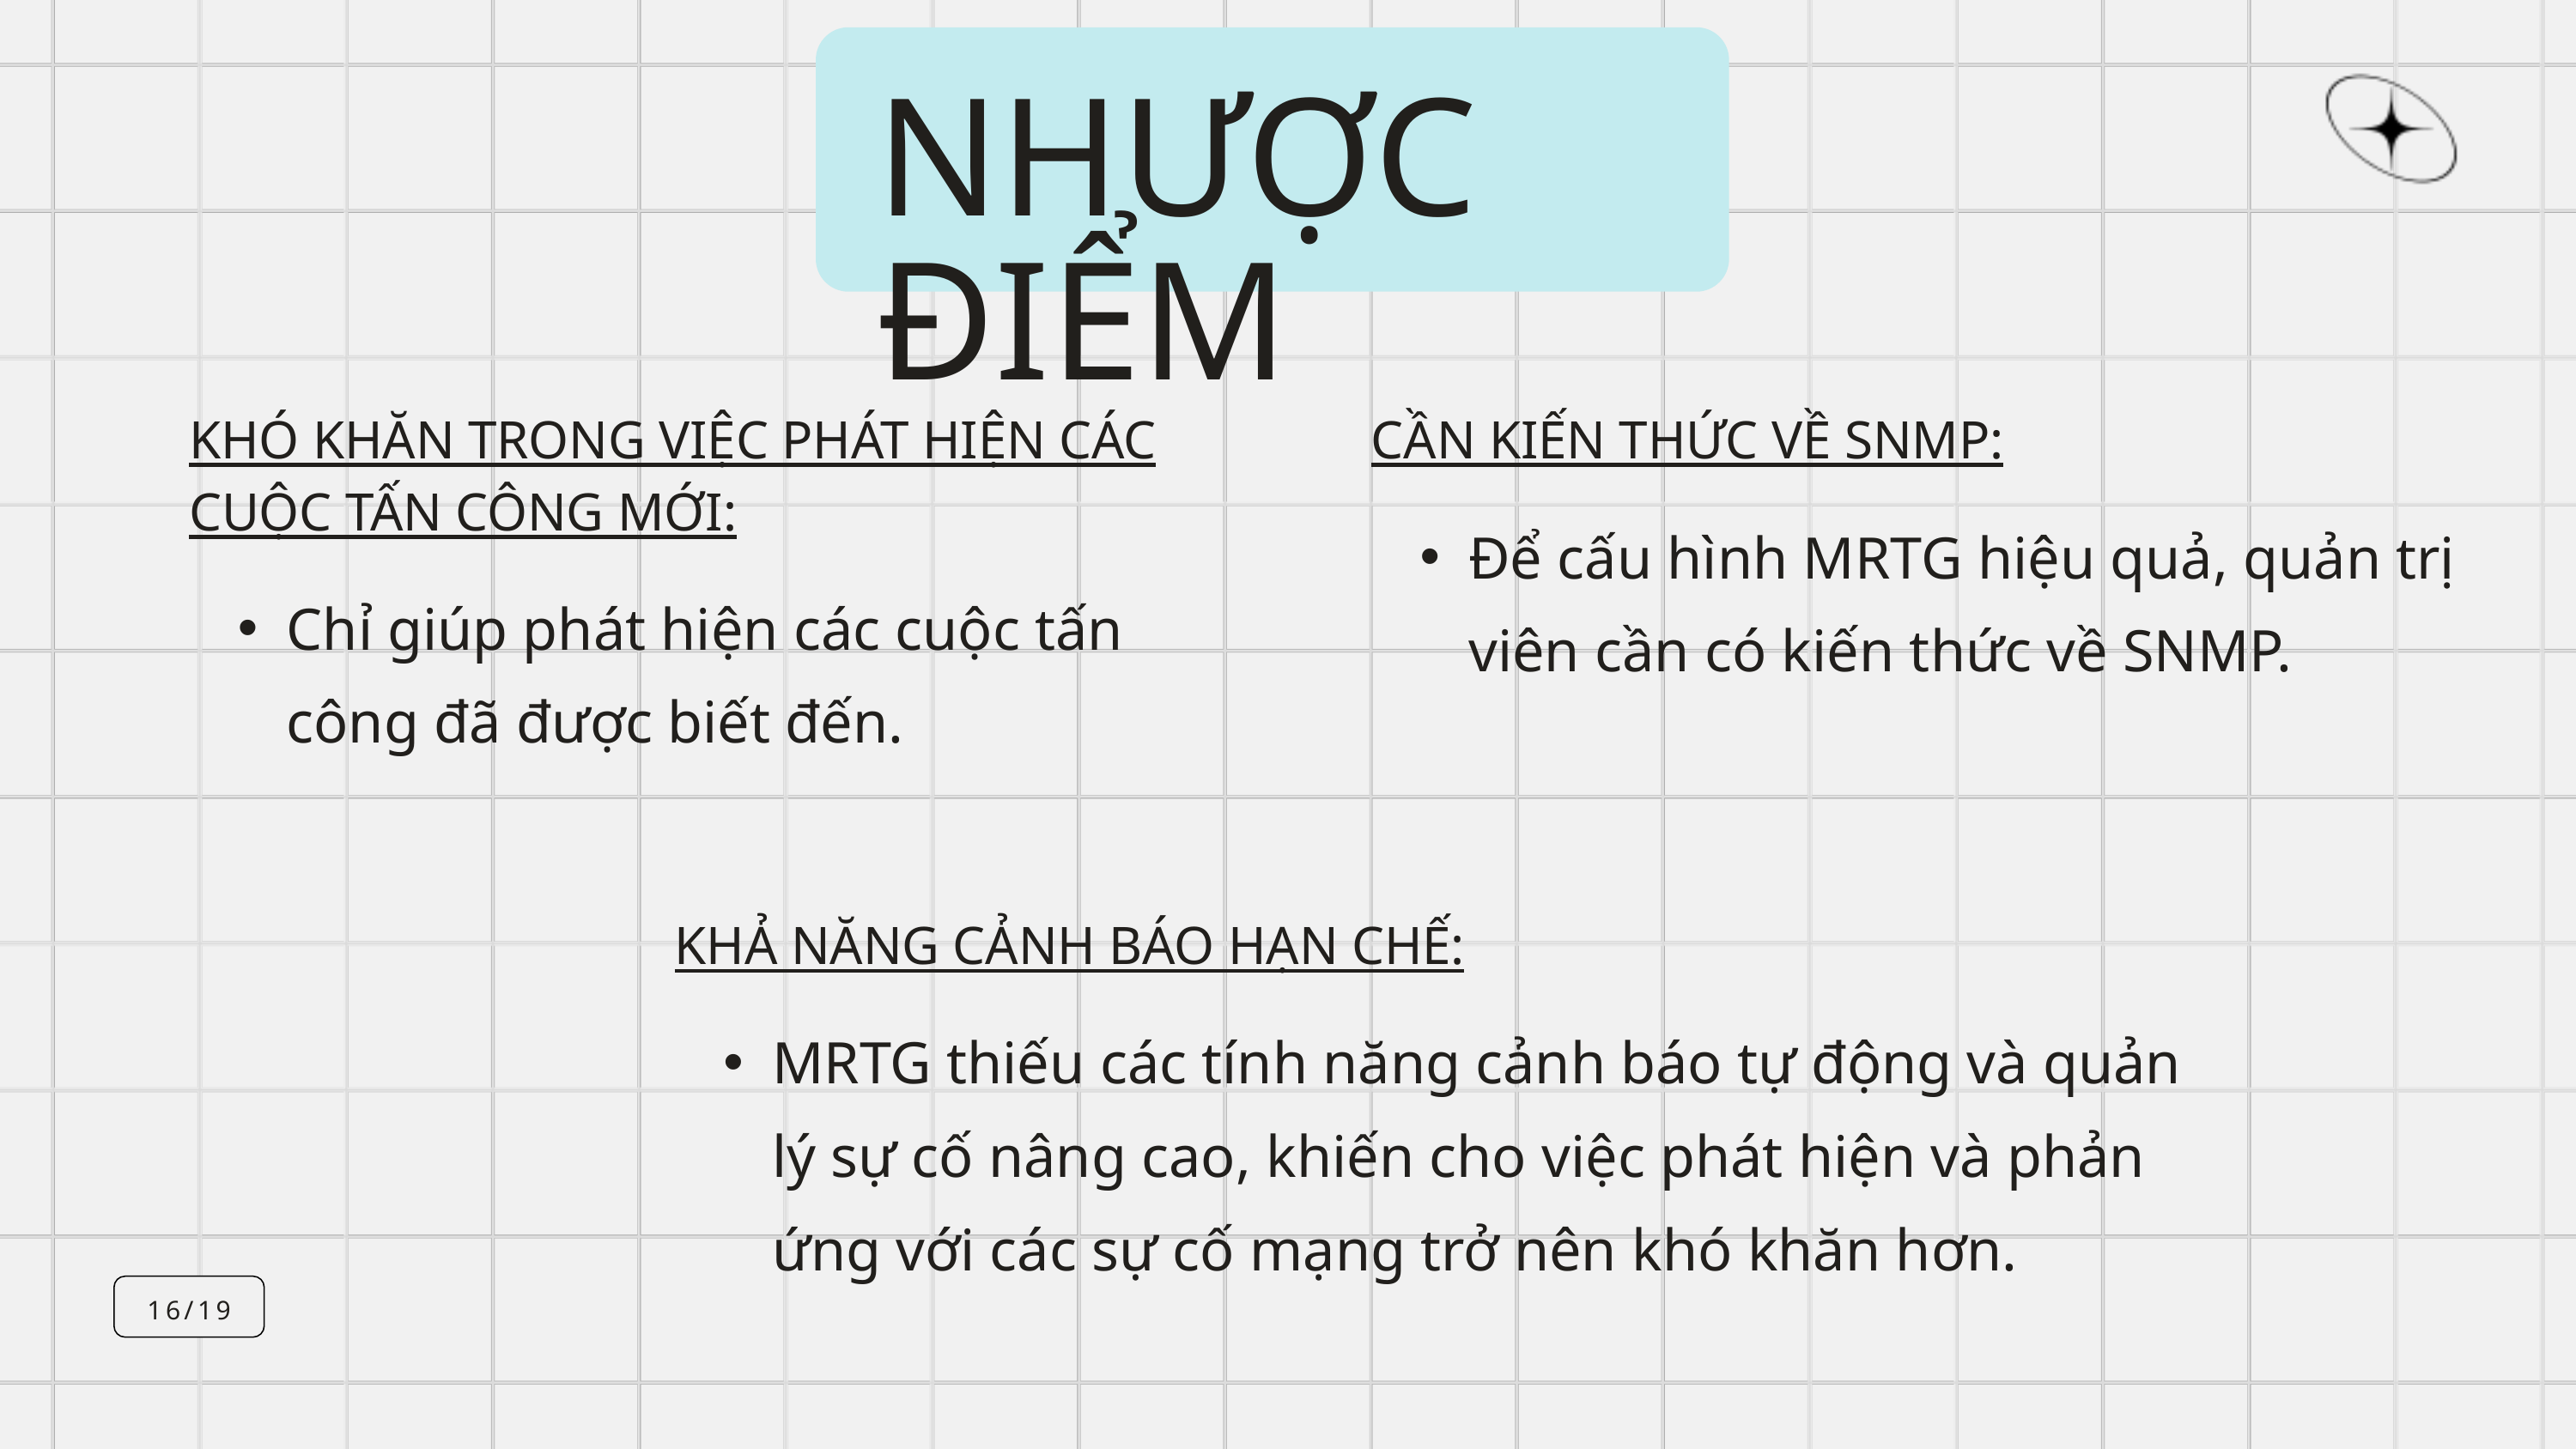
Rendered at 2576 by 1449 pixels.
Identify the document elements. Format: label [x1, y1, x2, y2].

text_box [0, 0, 2576, 1449]
text_box [113, 1276, 264, 1337]
text_box [815, 27, 1729, 292]
text_box [1370, 403, 2489, 775]
text_box [674, 908, 2191, 1373]
text_box [188, 403, 1211, 846]
